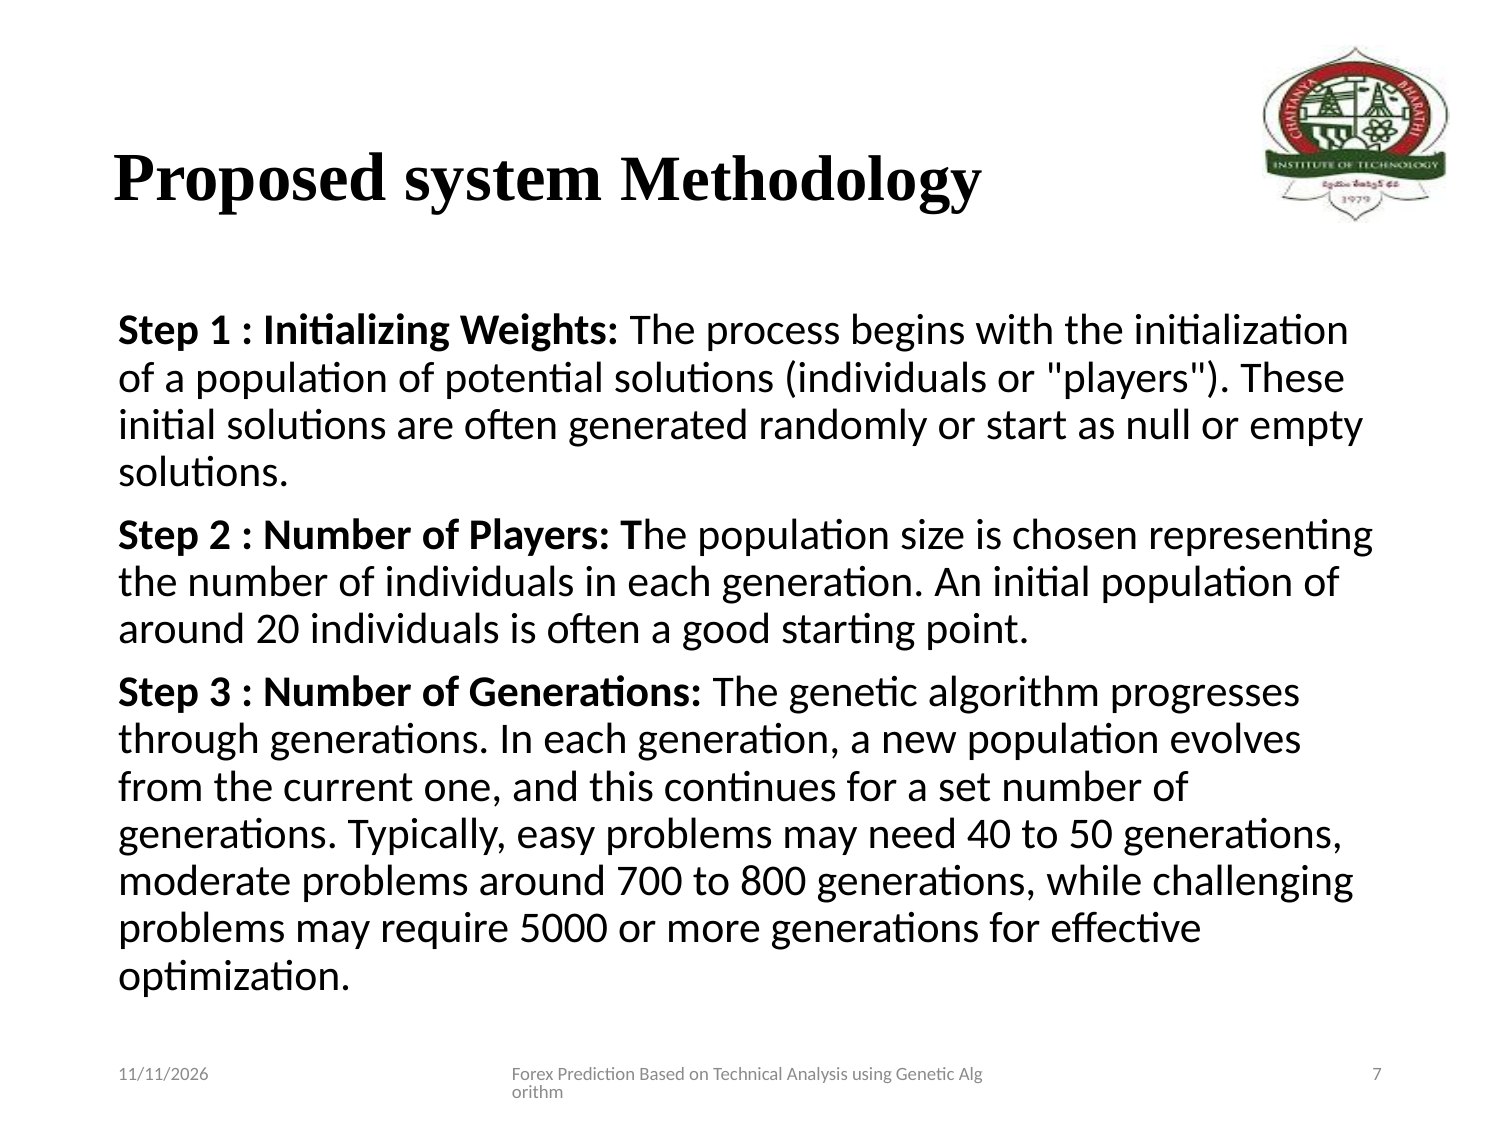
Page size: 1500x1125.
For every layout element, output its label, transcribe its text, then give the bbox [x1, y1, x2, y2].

slide_number 7 [1059, 1042, 1397, 1103]
text_box Proposed system Methodology [98, 111, 1393, 245]
list Step 1 : Initializing Weights: The process begins with the initialization of a population of potential solutions (individuals or "players"). These initial solutions are often generated randomly or start as null or empty solutions. Step 2 : Number of Players: The population size is chosen representing the number of individuals in each generation. An initial population of around 20 individuals is often a good starting point. Step 3 : Number of Generations: The genetic algorithm progresses through generations. In each generation, a new population evolves from the current one, and this continues for a set number of generations. Typically, easy problems may need 40 to 50 generations, moderate problems around 700 to 800 generations, while challenging problems may require 5000 or more generations for effective optimization. [103, 299, 1397, 1014]
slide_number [103, 1042, 441, 1103]
footer Forex Prediction Based on Technical Analysis using Genetic Algorithm [496, 1042, 1004, 1103]
picture [1262, 45, 1450, 223]
